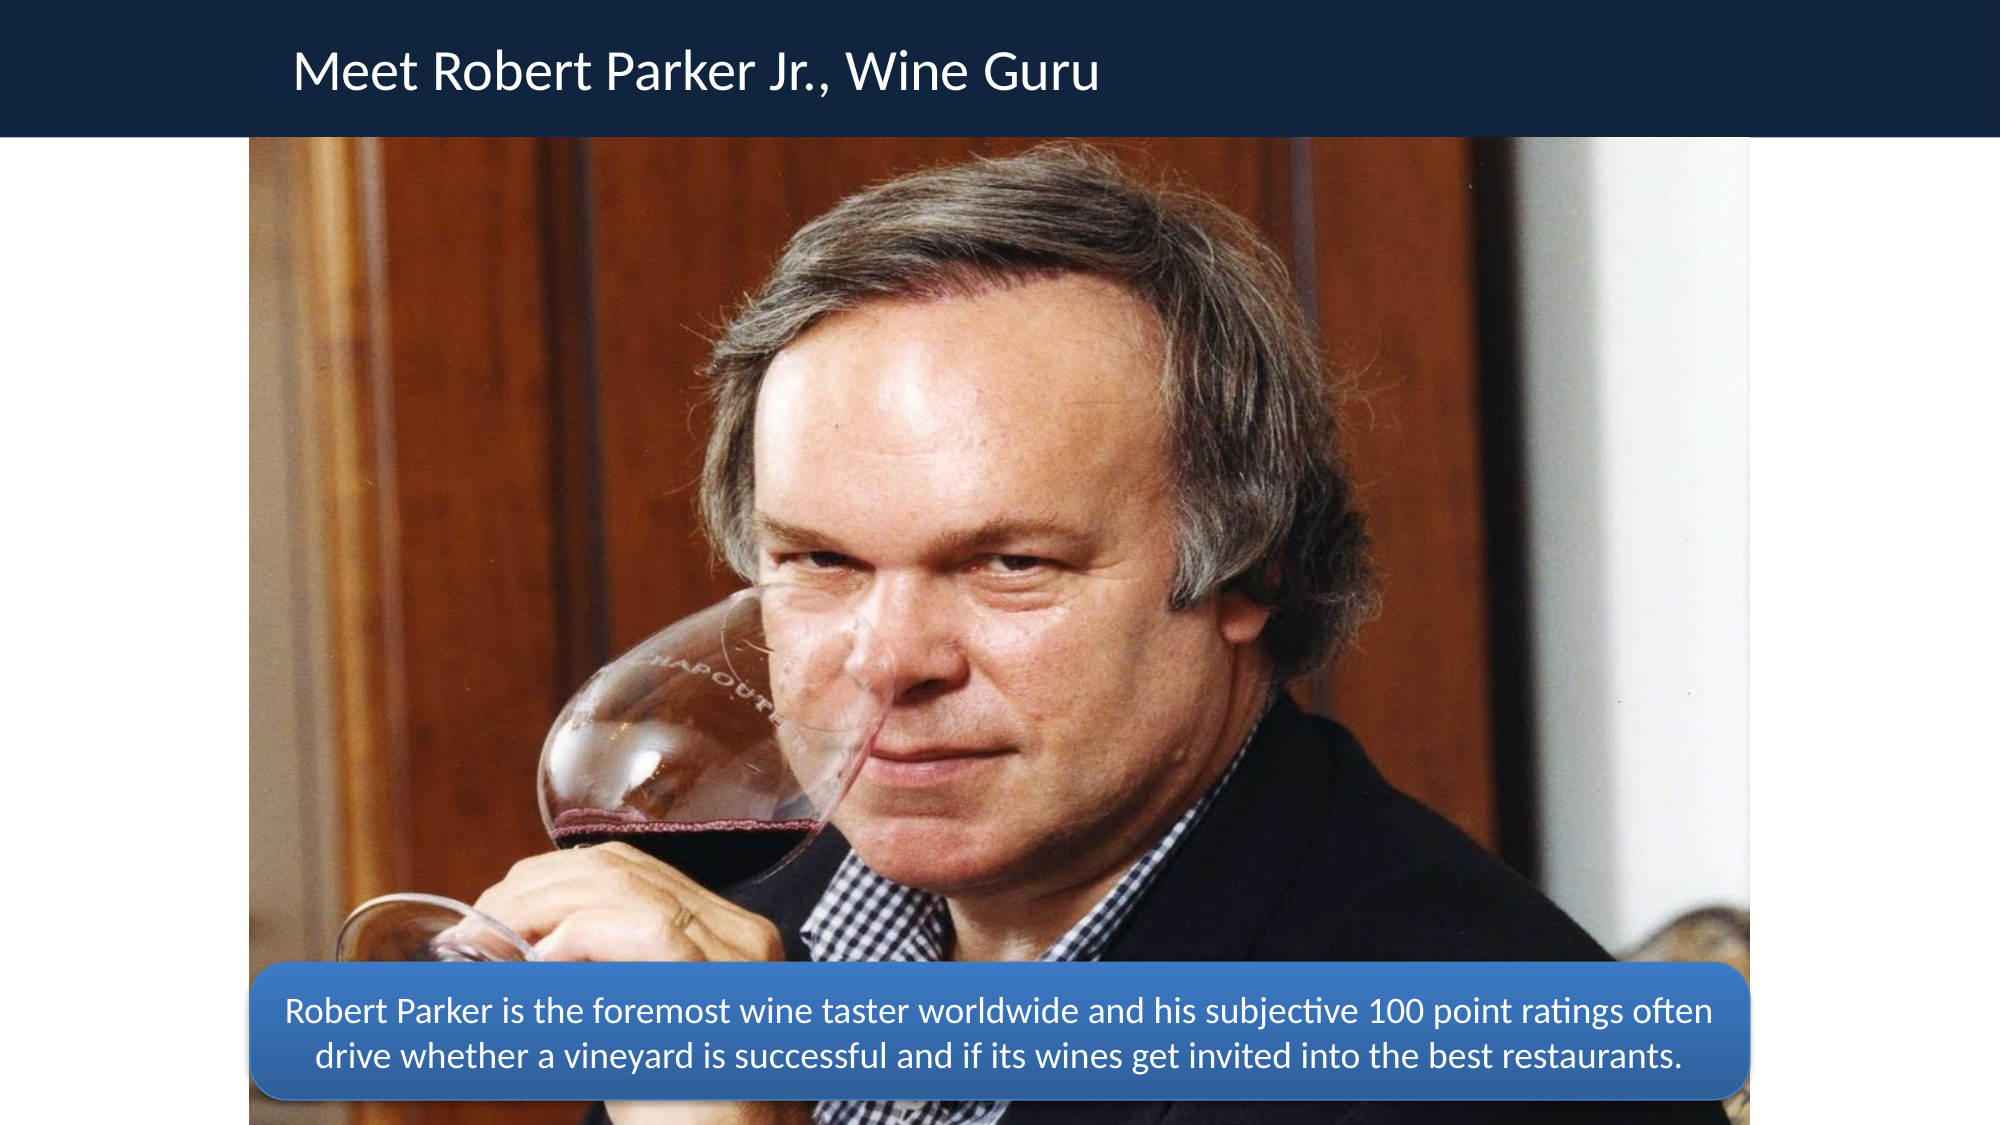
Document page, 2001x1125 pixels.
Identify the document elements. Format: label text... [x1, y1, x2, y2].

picture [249, 137, 1751, 1125]
text_box Meet Robert Parker Jr., Wine Guru [277, 24, 1117, 110]
